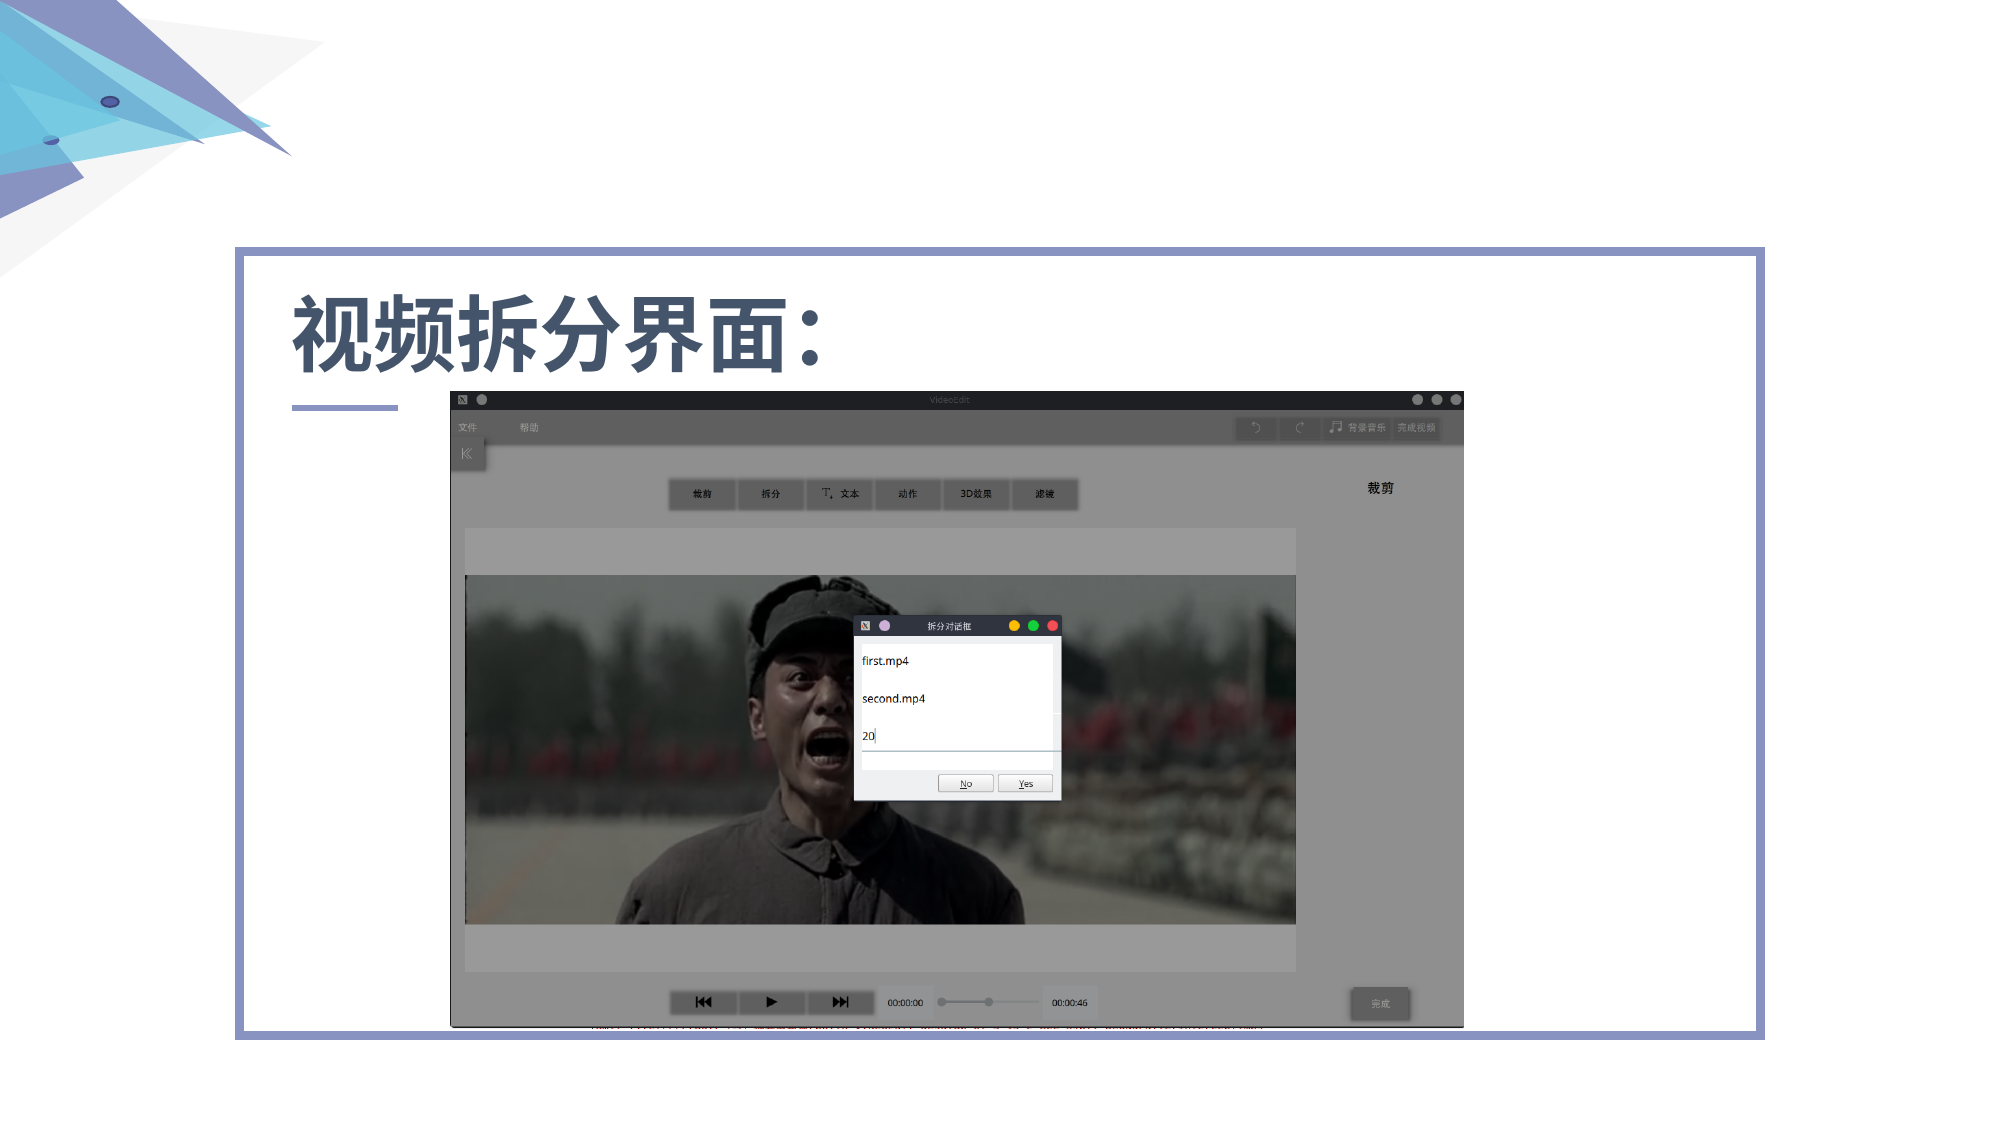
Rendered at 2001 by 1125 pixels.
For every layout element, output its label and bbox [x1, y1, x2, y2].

picture [450, 391, 1464, 1029]
text_box [0, 0, 325, 280]
text_box [238, 250, 1761, 1036]
